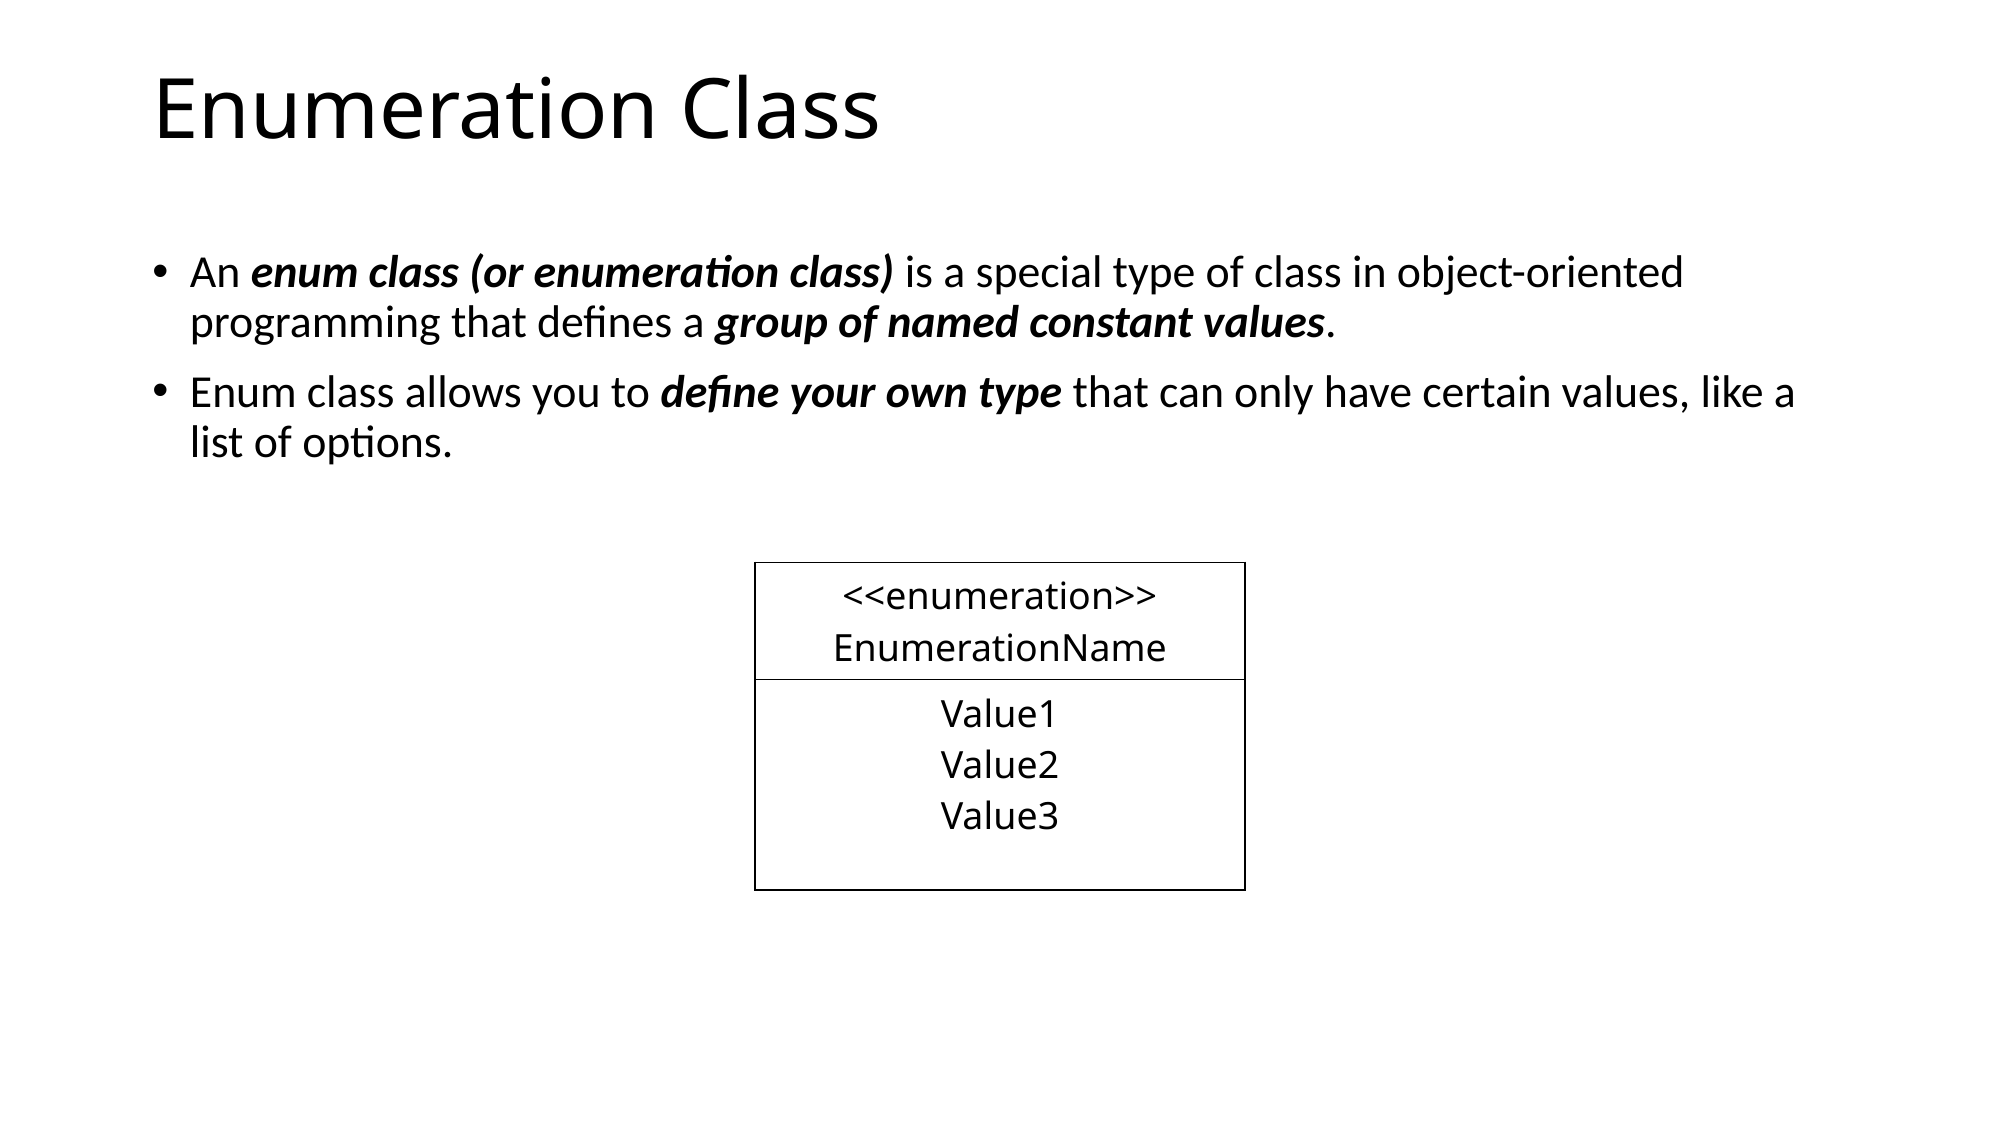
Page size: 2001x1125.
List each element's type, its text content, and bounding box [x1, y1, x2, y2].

table_cell Value1 Value2 Value3 [756, 680, 1244, 889]
table_header <<enumeration>> EnumerationName [756, 563, 1244, 679]
list An enum class (or enumeration class) is a special type of class in object-oriented programming that defines a group of named constant values. Enum class allows you to define your own type that can only have certain values, like a list of options. [137, 240, 1863, 1014]
title Enumeration Class [137, 3, 1863, 221]
